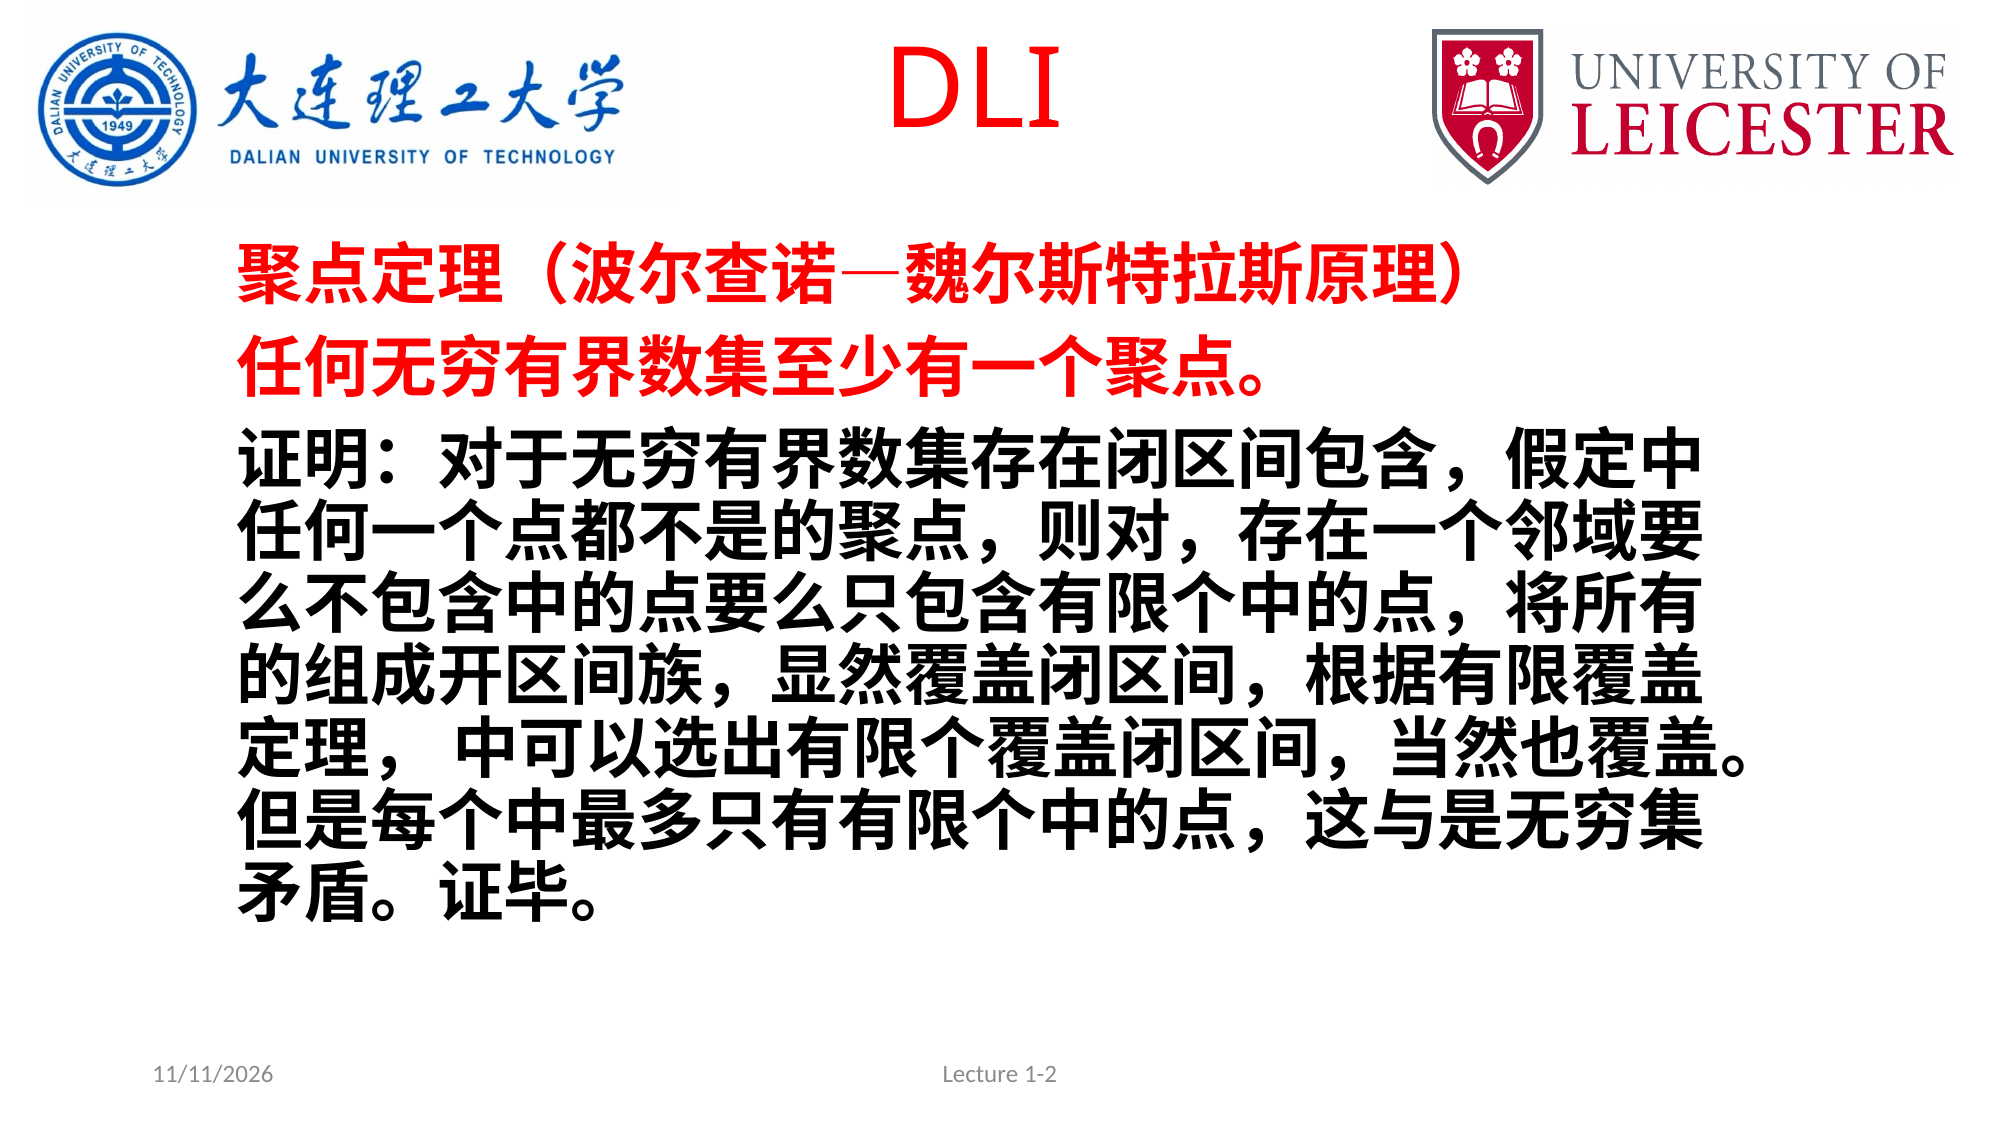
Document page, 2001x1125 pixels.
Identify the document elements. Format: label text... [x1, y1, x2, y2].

footer Lecture 1-2 [662, 1042, 1338, 1103]
picture [1432, 29, 1954, 185]
text_box DLI [675, 7, 1376, 158]
picture [28, 7, 675, 205]
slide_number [137, 1042, 588, 1103]
